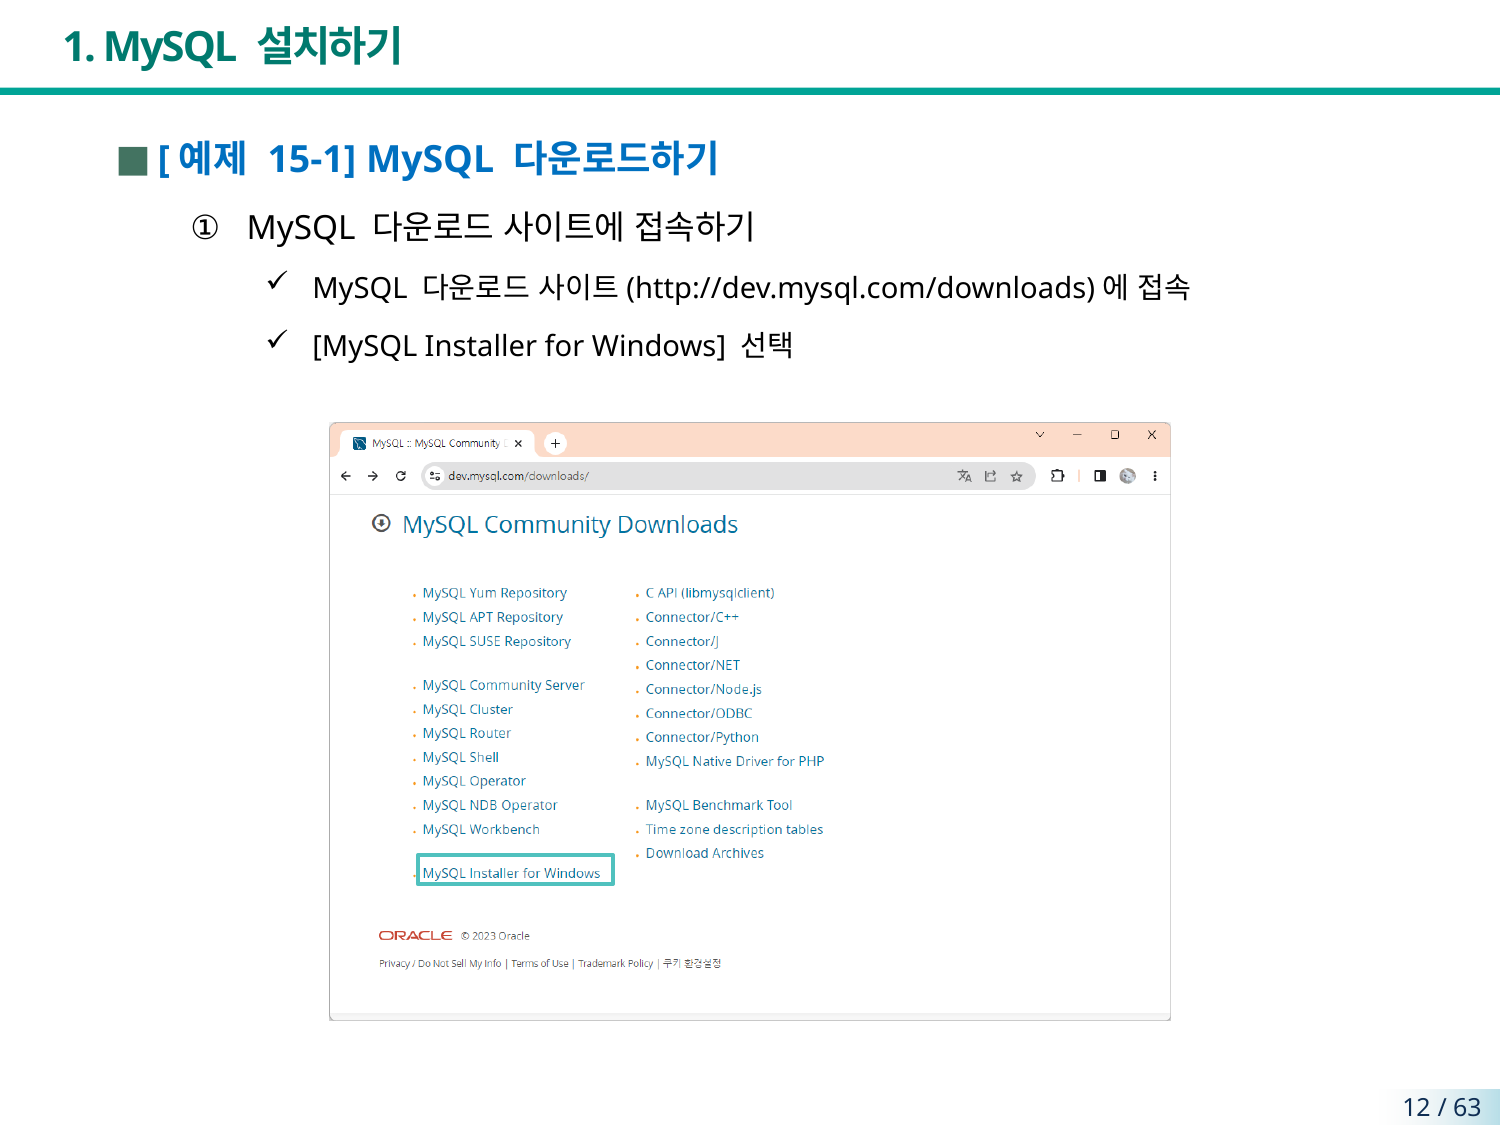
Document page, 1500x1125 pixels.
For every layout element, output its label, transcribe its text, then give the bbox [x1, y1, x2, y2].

list [예제 15-1] MySQL 다운로드하기 MySQL 다운로드 사이트에 접속하기 MySQL 다운로드 사이트(http://dev.mysql.com/downloads)에 접속 [MySQL Installer for Windows] 선택 [100, 127, 1459, 1050]
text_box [329, 421, 1171, 1021]
title 1. MySQL 설치하기 [47, 5, 1325, 84]
